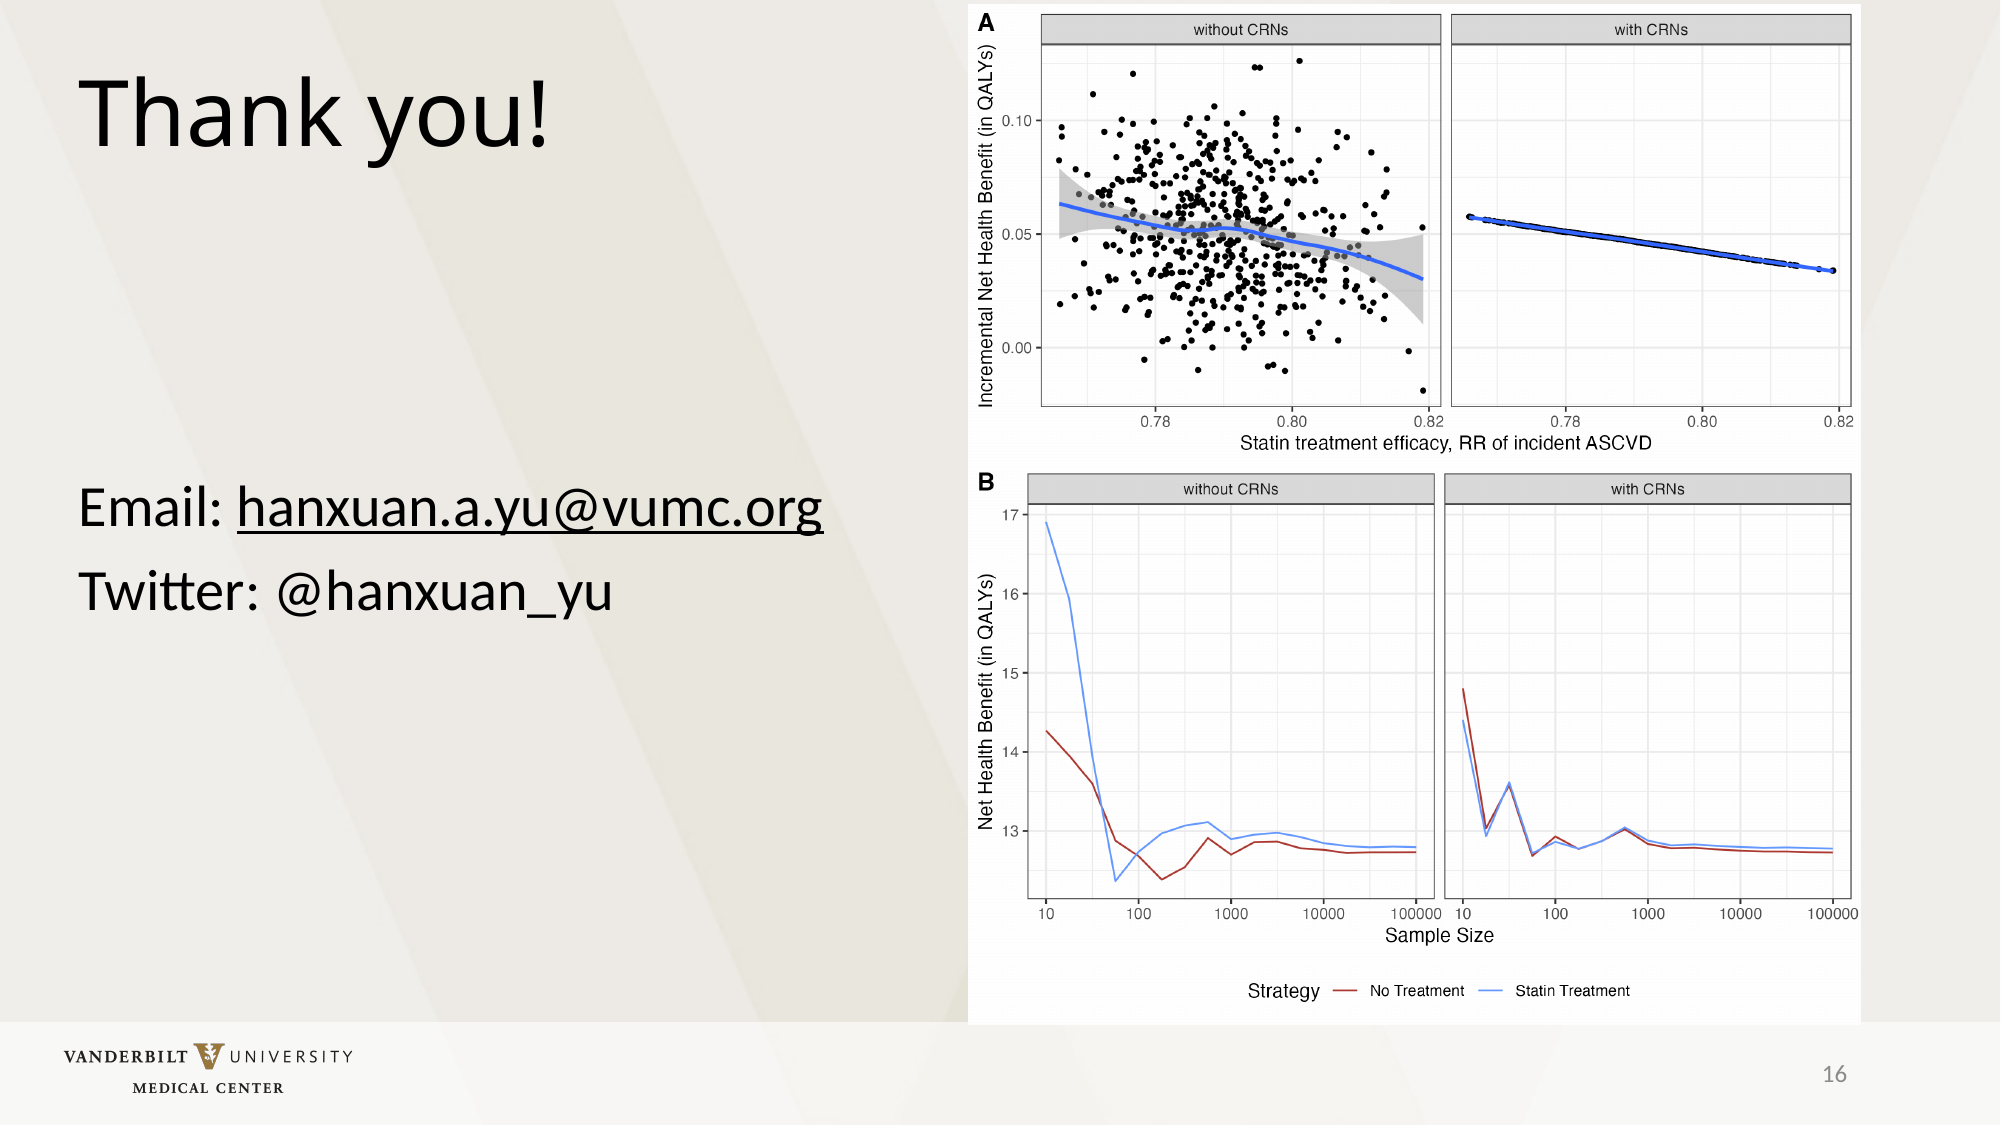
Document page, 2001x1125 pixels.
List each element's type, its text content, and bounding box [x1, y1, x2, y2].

list Email: hanxuan.a.yu@vumc.org Twitter: @hanxuan_yu [63, 278, 968, 939]
picture [63, 1043, 353, 1094]
title Thank you! [63, 59, 968, 278]
slide_number 16 [1412, 1042, 1863, 1103]
picture [0, 0, 2001, 1025]
